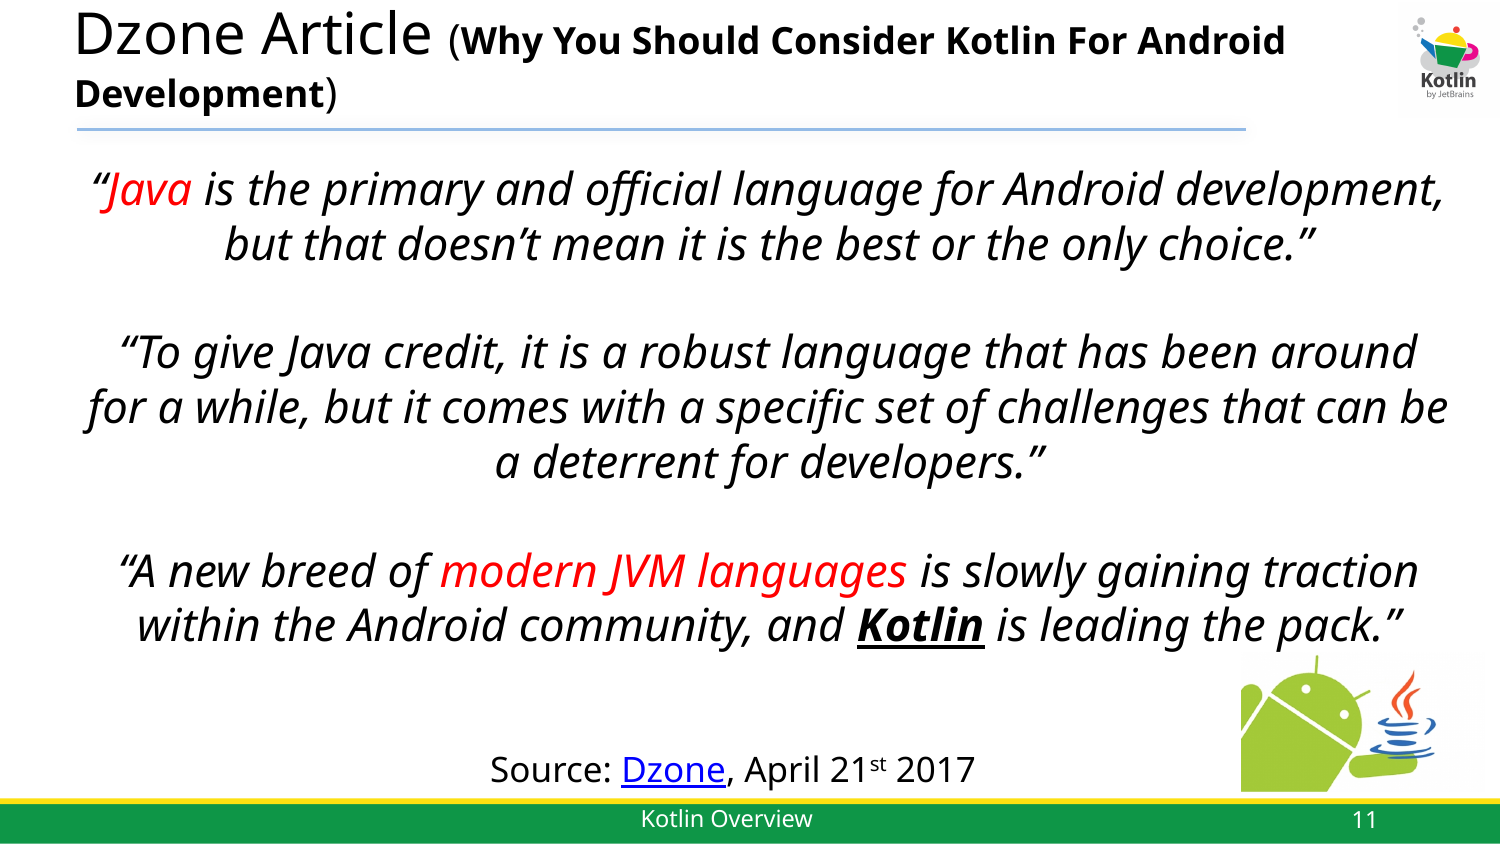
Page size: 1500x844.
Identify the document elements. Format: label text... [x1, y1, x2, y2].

title “Java is the primary and official language for Android development, but that doesn’t mean it is the best or the only choice.” “To give Java credit, it is a robust language that has been around for a while, but it comes with a specific set of challenges that can be a deterrent for developers.” “A new breed of modern JVM languages is slowly gaining traction within the Android community, and Kotlin is leading the pack.” [74, 138, 1463, 661]
slide_number 11 [1074, 799, 1388, 844]
footer Kotlin Overview [527, 802, 927, 843]
text_box Dzone Article (Why You Should Consider Kotlin For Android Development) [64, 0, 1500, 125]
text_box Source: Dzone, April 21st 2017 [451, 739, 1015, 803]
picture [1241, 652, 1486, 792]
